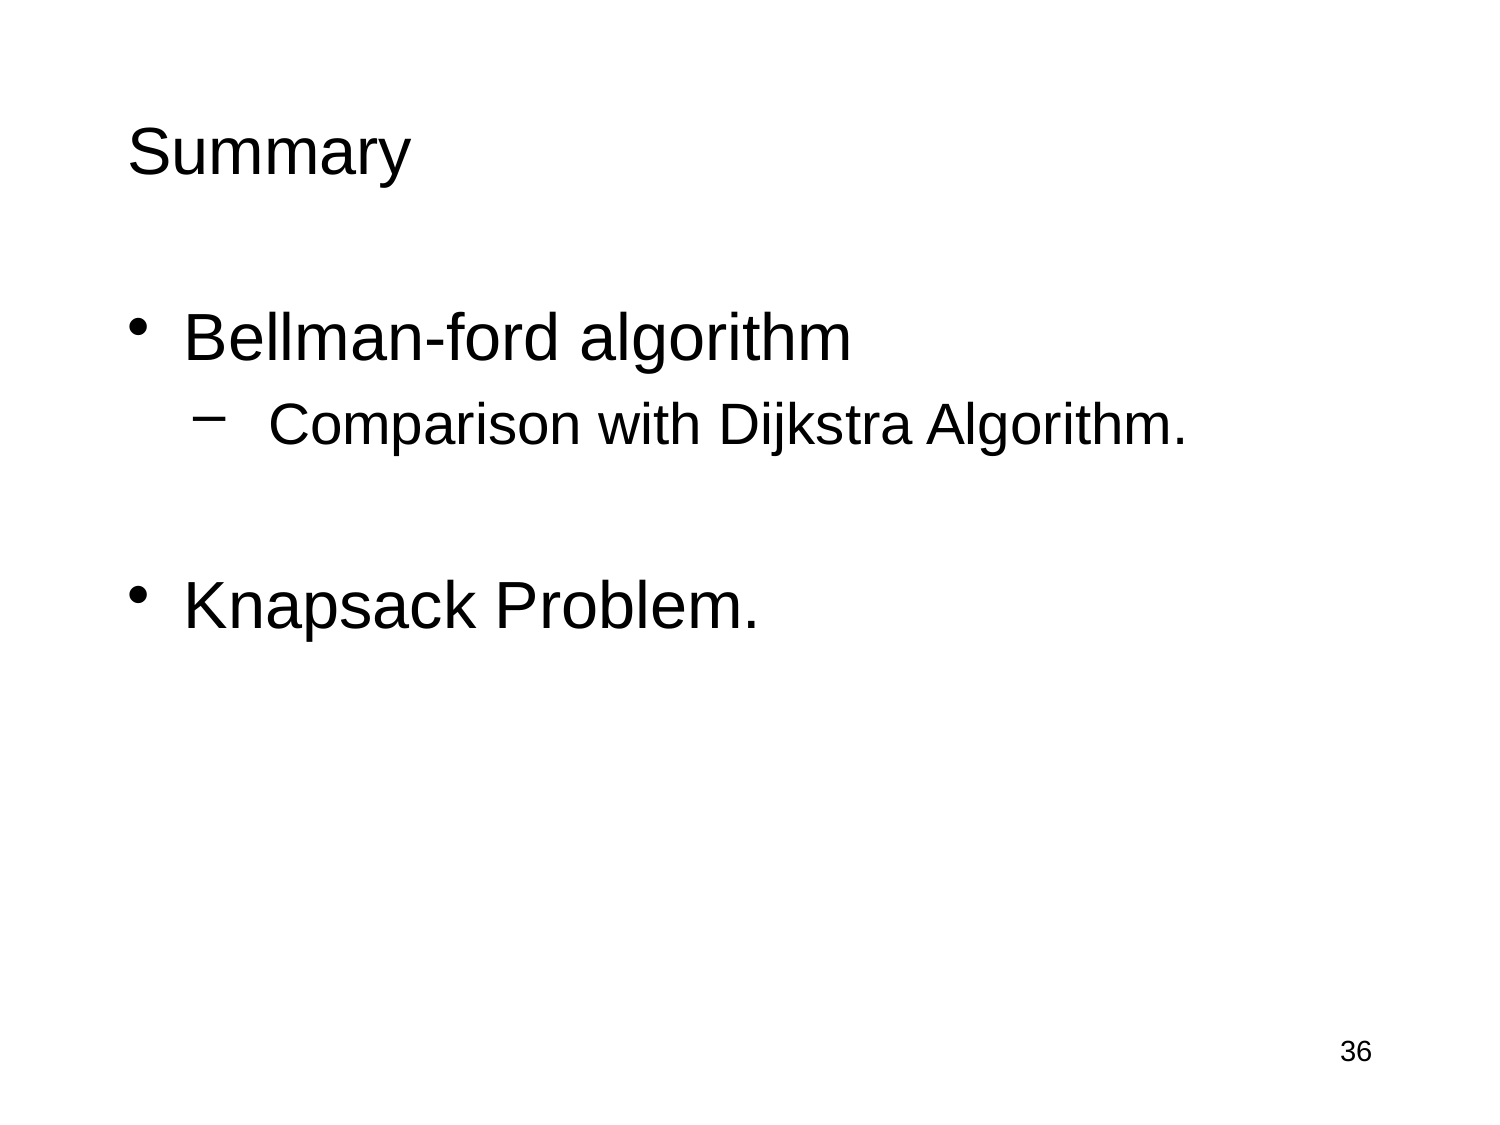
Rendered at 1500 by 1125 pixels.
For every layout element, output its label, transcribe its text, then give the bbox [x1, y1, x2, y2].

list Summary Bellman-ford algorithm Comparison with Dijkstra Algorithm. Knapsack Problem. [112, 99, 1388, 1000]
slide_number 36 [1074, 1025, 1388, 1100]
